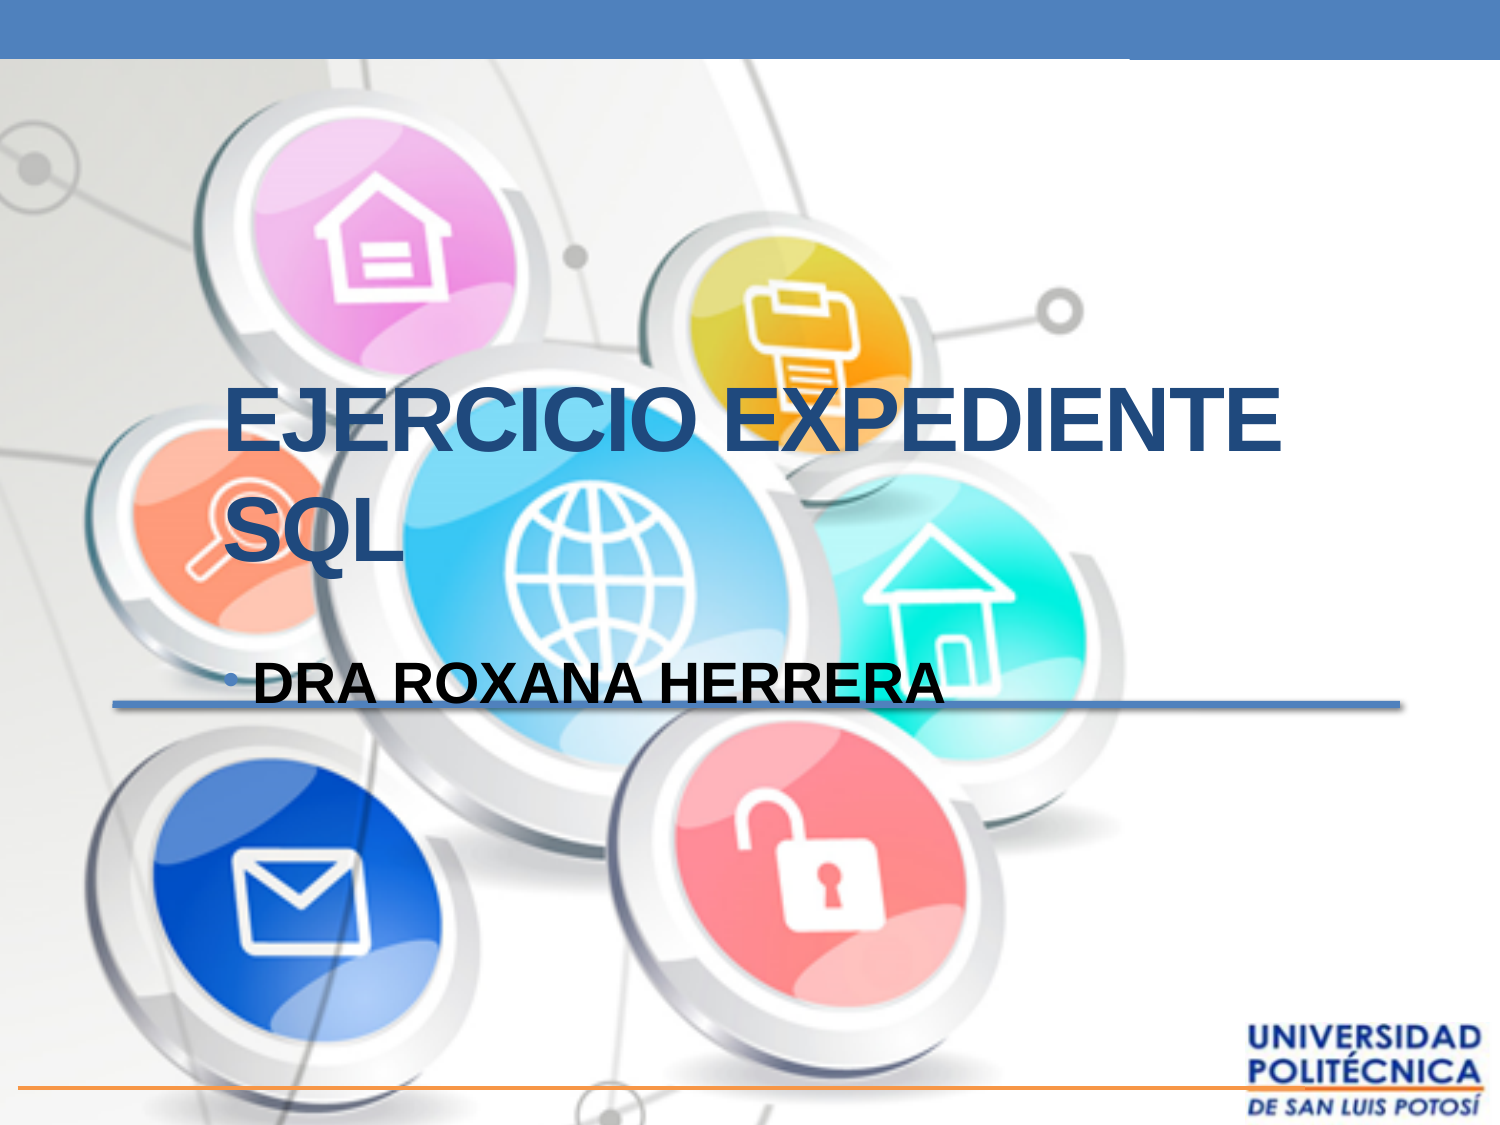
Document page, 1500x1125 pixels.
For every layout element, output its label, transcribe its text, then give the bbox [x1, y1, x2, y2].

subtitle DRA ROXANA HERRERA [207, 637, 1083, 925]
picture [0, 59, 1130, 1125]
picture [1245, 1022, 1492, 1125]
title EJERCICIO EXPEDIENTE SQL [207, 349, 1388, 591]
